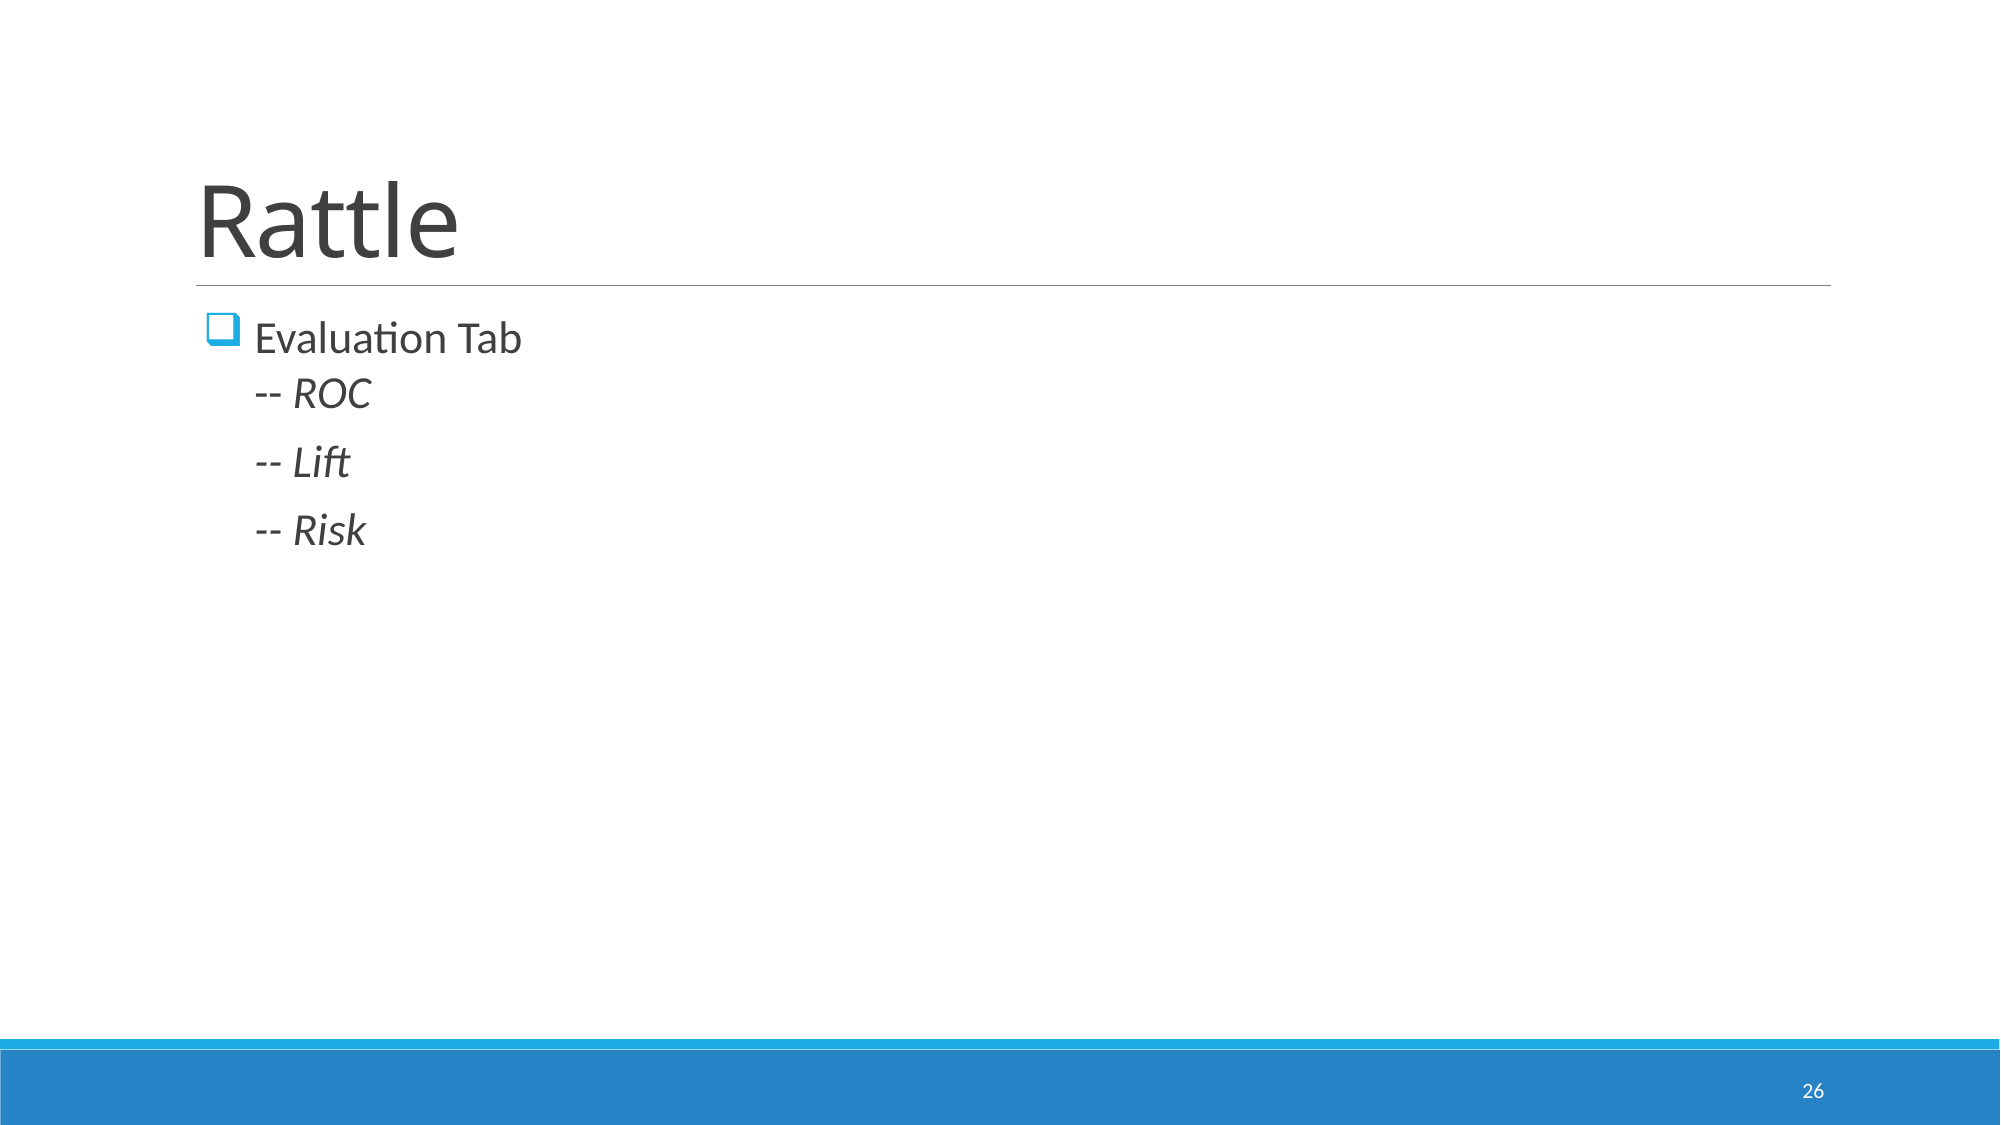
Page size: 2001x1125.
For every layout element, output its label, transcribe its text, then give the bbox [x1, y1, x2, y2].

list Evaluation Tab -- ROC -- Lift -- Risk [203, 306, 1882, 1008]
slide_number 26 [1624, 1059, 1840, 1120]
title Rattle [180, 47, 1830, 285]
